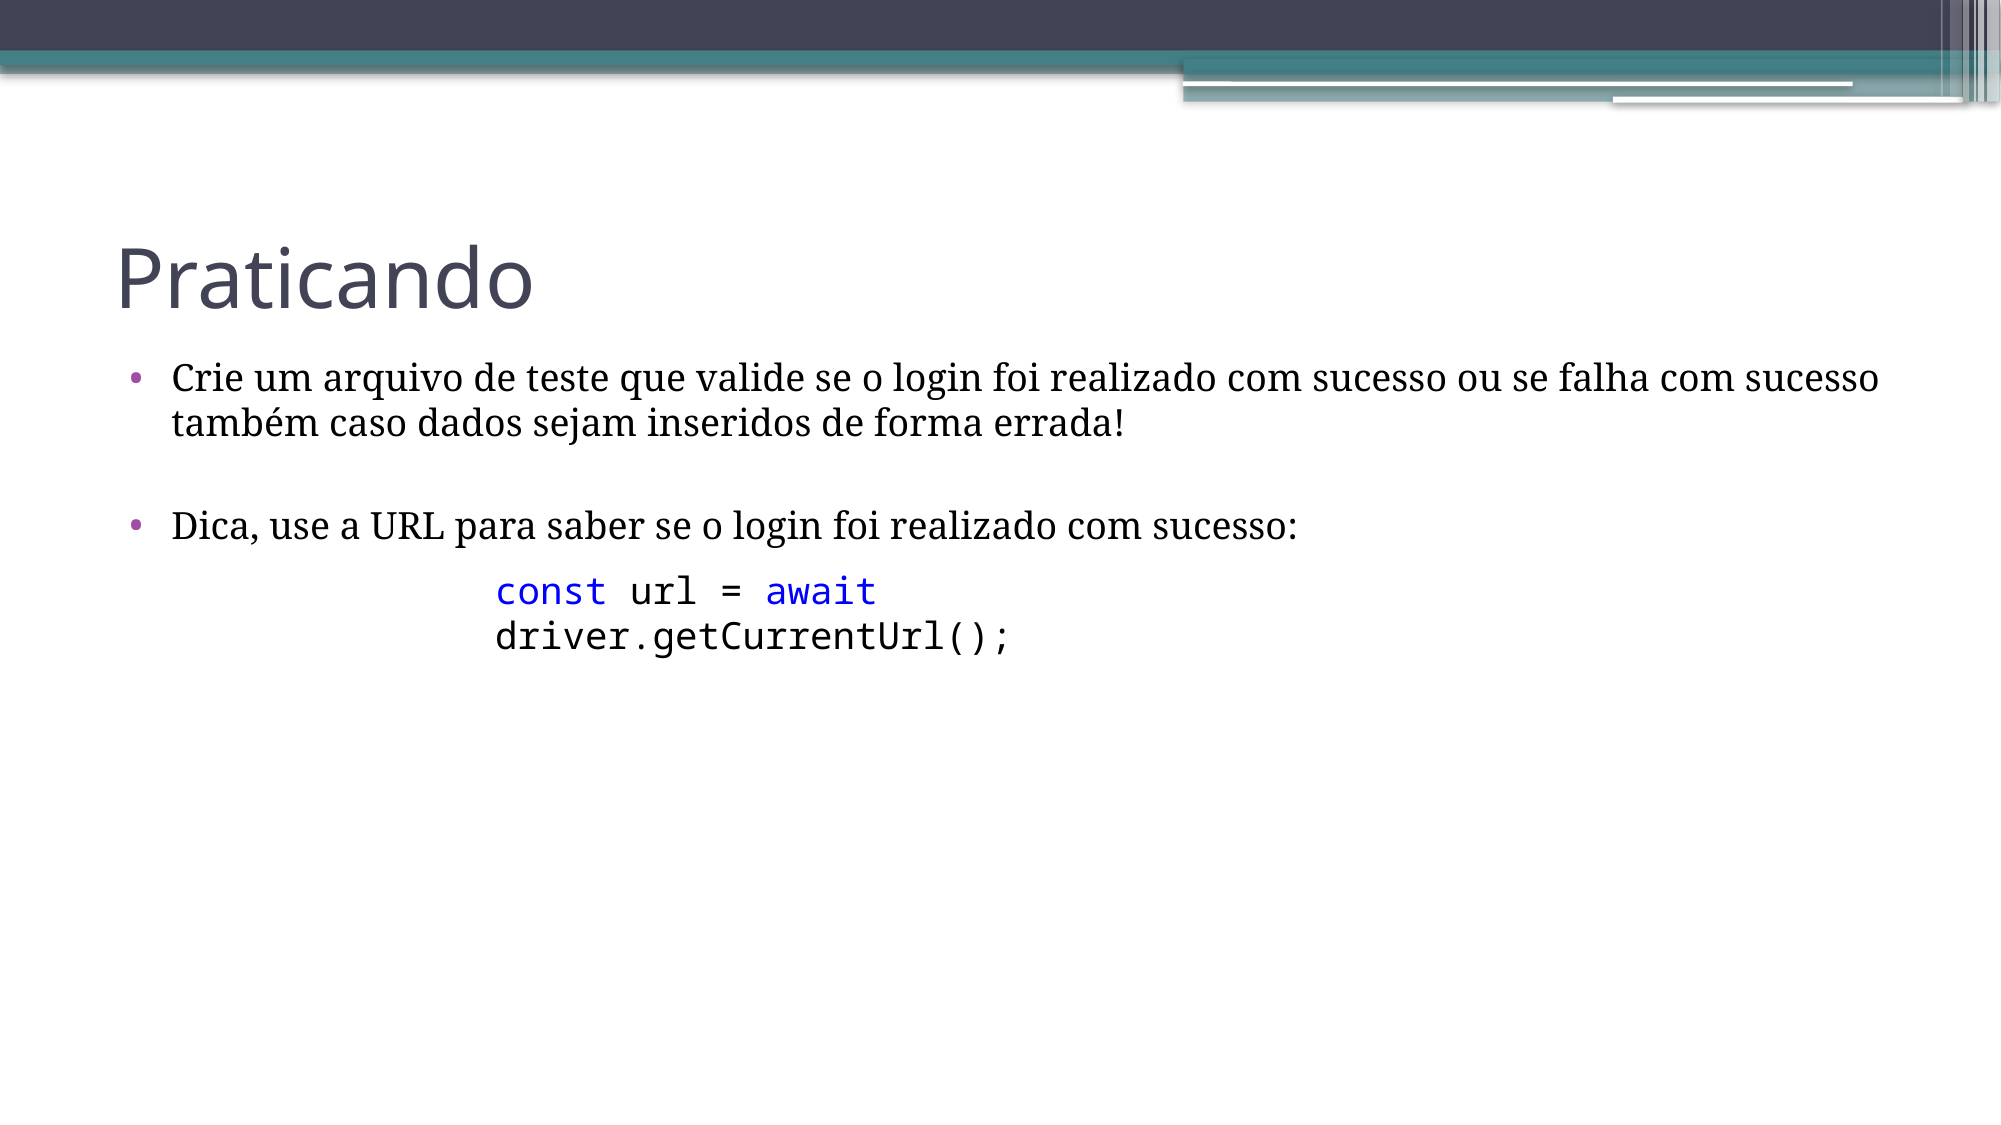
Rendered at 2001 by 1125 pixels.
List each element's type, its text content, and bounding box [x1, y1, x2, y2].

text_box Crie um arquivo de teste que valide se o login foi realizado com sucesso ou se falha com sucesso também caso dados sejam inseridos de forma errada! Dica, use a URL para saber se o login foi realizado com sucesso: [96, 346, 1897, 953]
text_box const url = await driver.getCurrentUrl(); [480, 559, 1390, 665]
title Praticando [99, 187, 1900, 363]
